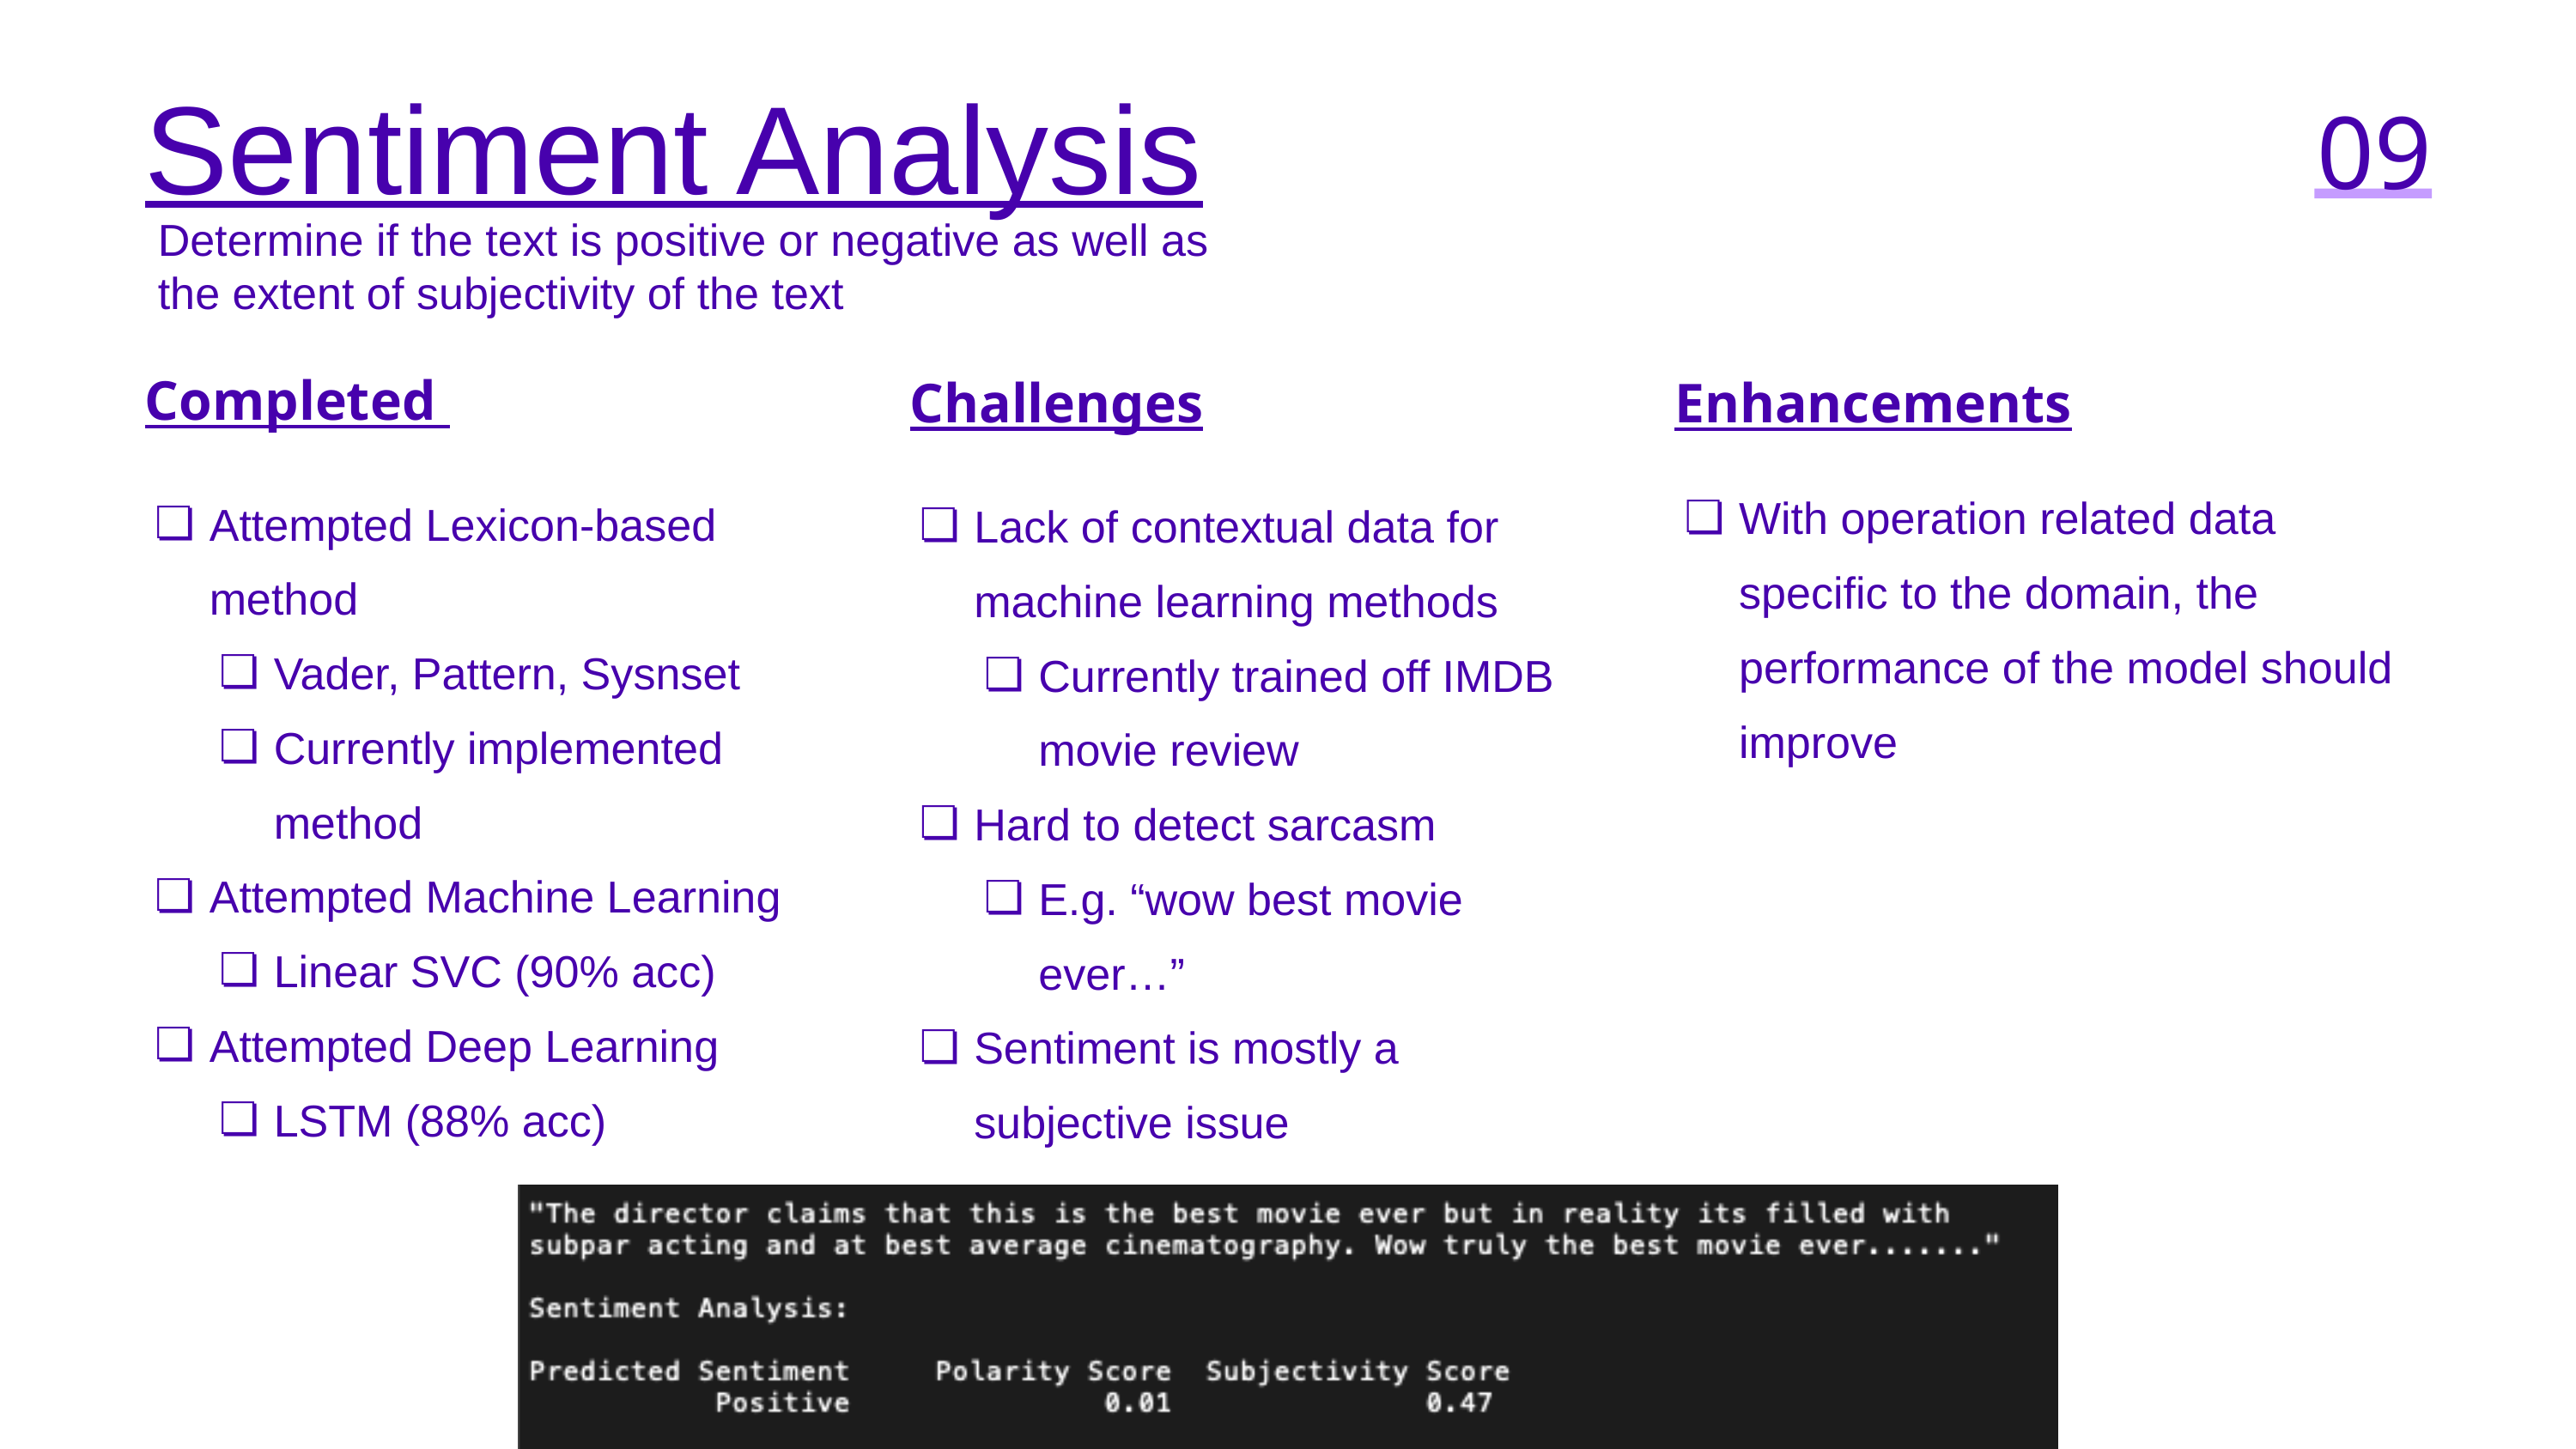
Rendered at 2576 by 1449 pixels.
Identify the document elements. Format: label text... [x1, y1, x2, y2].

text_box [1674, 356, 2410, 684]
text_box Determine if the text is positive or negative as well as the extent of subjectivity of the text [144, 198, 1282, 286]
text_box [909, 355, 1598, 693]
picture [517, 1185, 2059, 1449]
text_box Sentiment Analysis [144, 54, 1675, 403]
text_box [144, 354, 788, 691]
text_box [2293, 64, 2433, 199]
